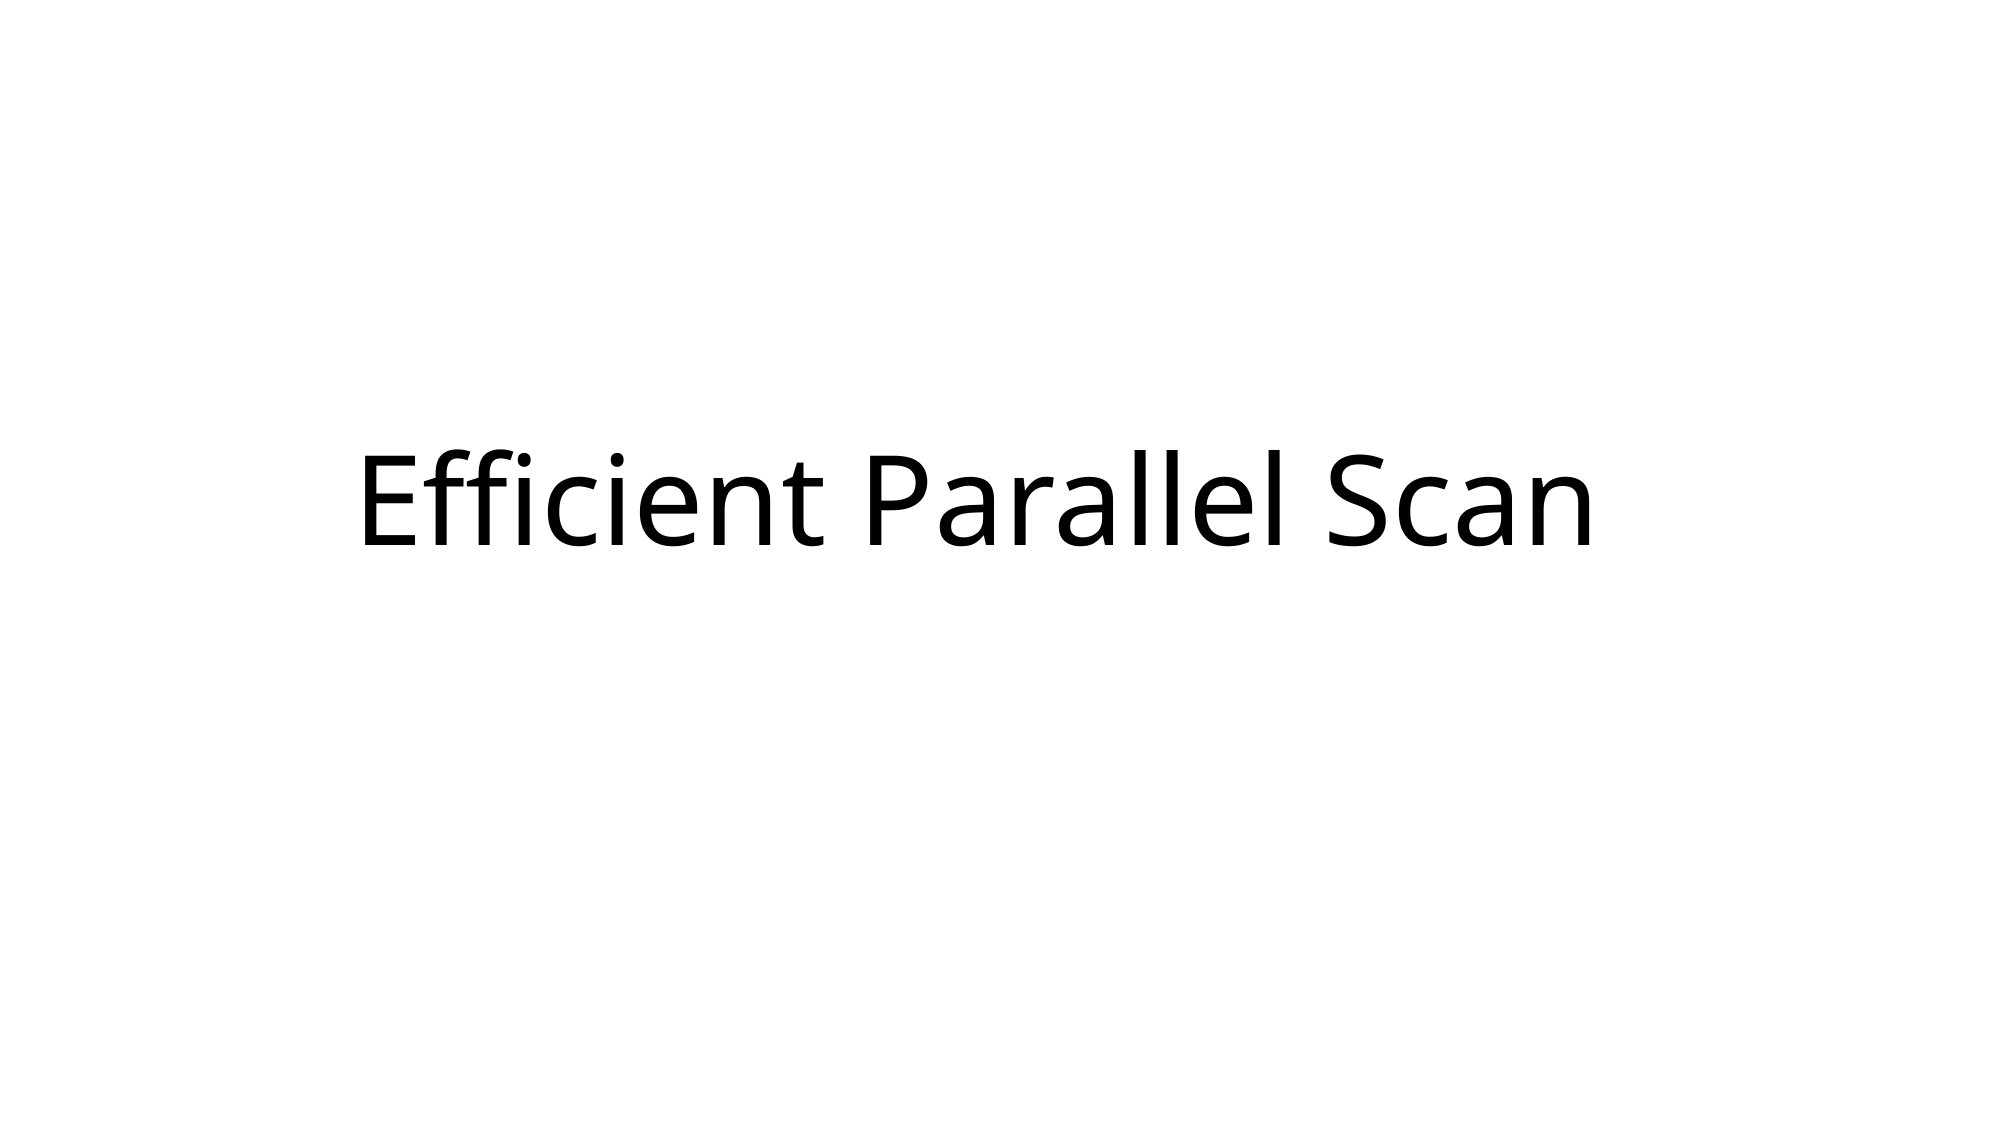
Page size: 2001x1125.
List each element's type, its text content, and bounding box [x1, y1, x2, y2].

title Efficient Parallel Scan [227, 188, 1728, 580]
